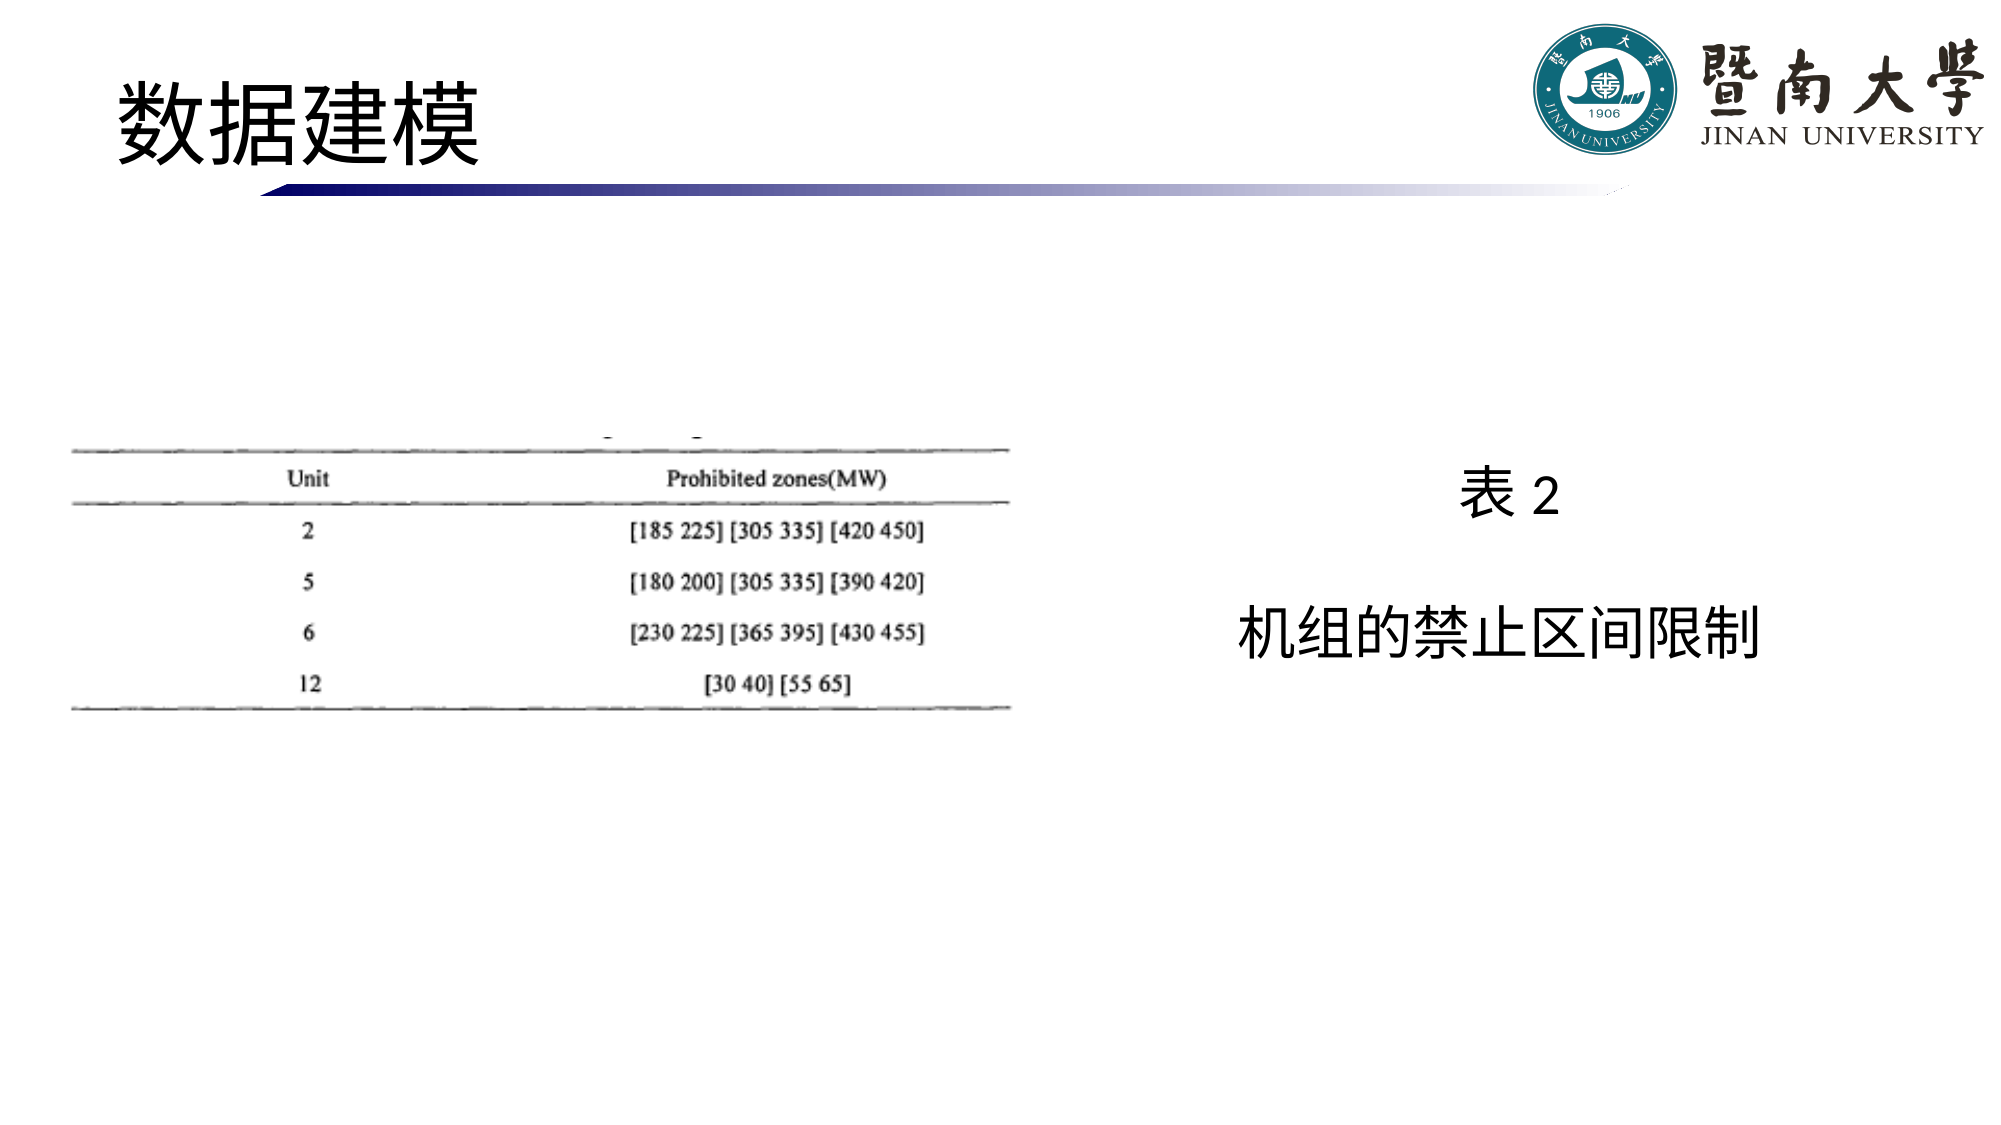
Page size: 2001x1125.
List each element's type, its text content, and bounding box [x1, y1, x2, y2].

text_box 表2 机组的禁止区间限制 [1118, 449, 1933, 674]
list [24, 437, 1092, 761]
picture [1826, 23, 1984, 155]
title 数据建模 [100, 20, 1826, 238]
